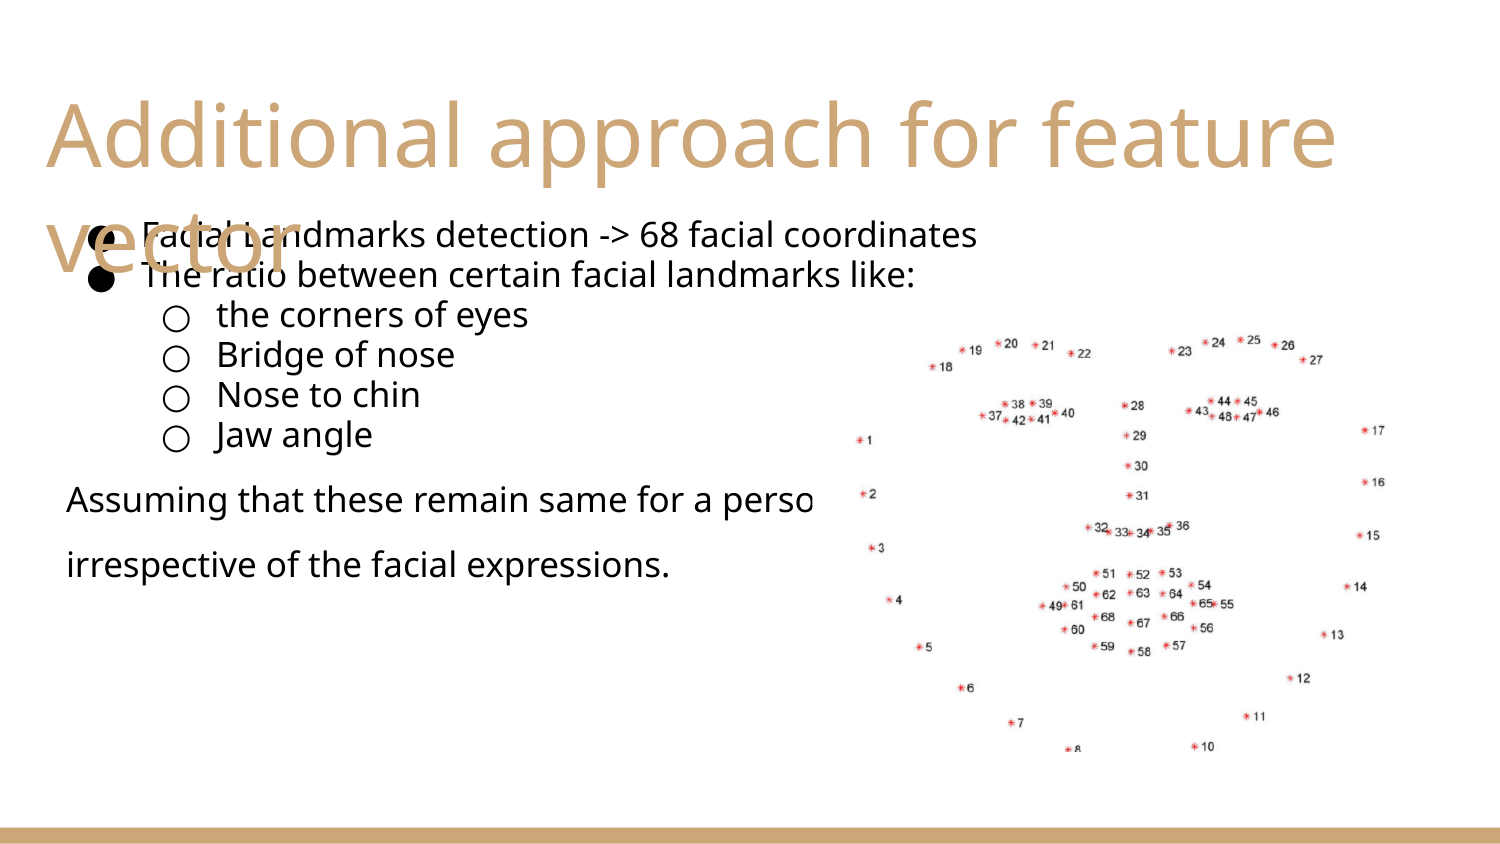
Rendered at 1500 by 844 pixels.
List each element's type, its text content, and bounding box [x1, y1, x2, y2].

text_box Additional approach for feature vector [31, 64, 1459, 305]
picture [812, 290, 1459, 752]
list Facial Landmarks detection -> 68 facial coordinates The ratio between certain facial landmarks like: the corners of eyes Bridge of nose Nose to chin Jaw angle Assuming that these remain same for a person irrespective of the facial expressions. [51, 305, 807, 752]
